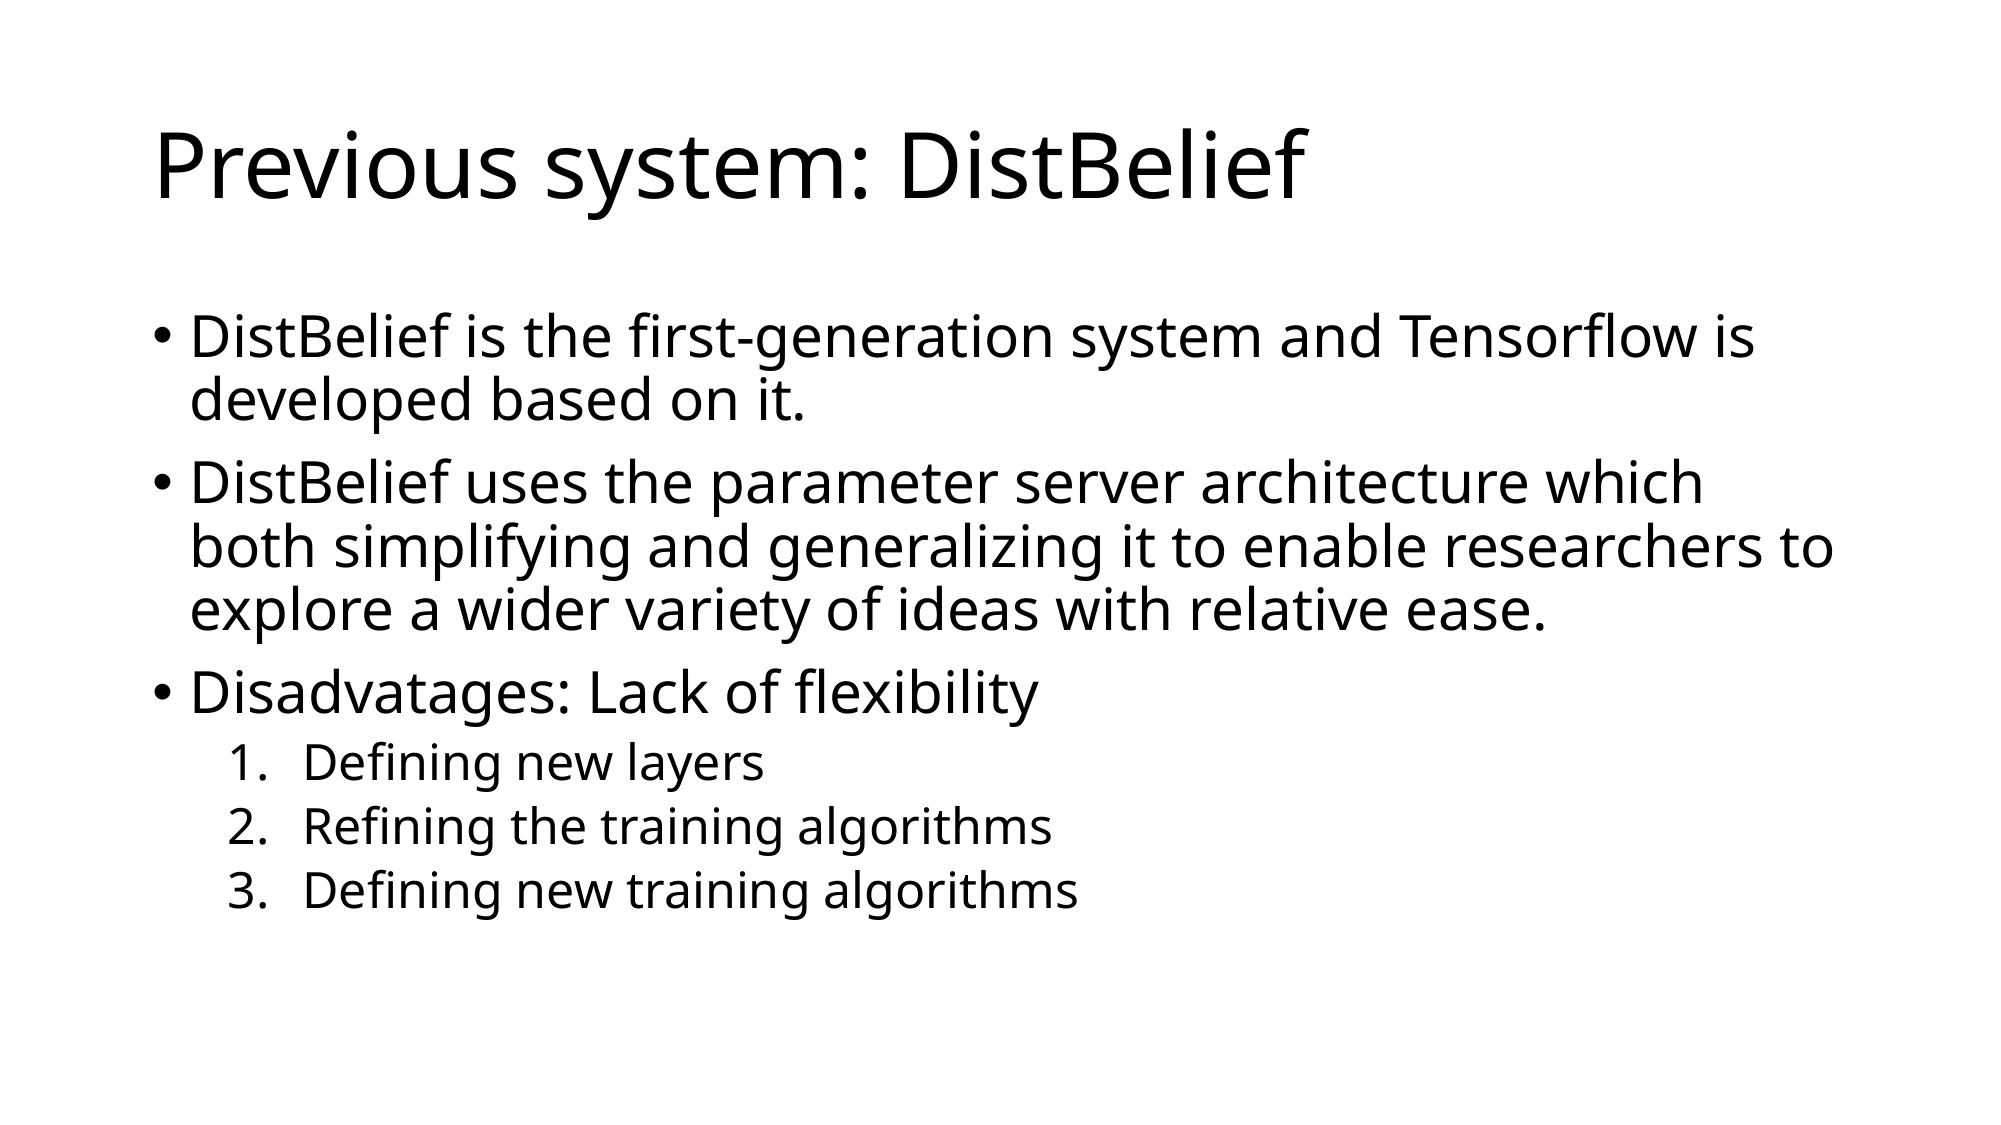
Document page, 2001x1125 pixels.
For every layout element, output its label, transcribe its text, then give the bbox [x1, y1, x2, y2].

list DistBelief is the first-generation system and Tensorflow is developed based on it. DistBelief uses the parameter server architecture which both simplifying and generalizing it to enable researchers to explore a wider variety of ideas with relative ease. Disadvatages: Lack of flexibility Defining new layers Refining the training algorithms Defining new training algorithms [137, 299, 1863, 1014]
title Previous system: DistBelief [137, 59, 1863, 278]
